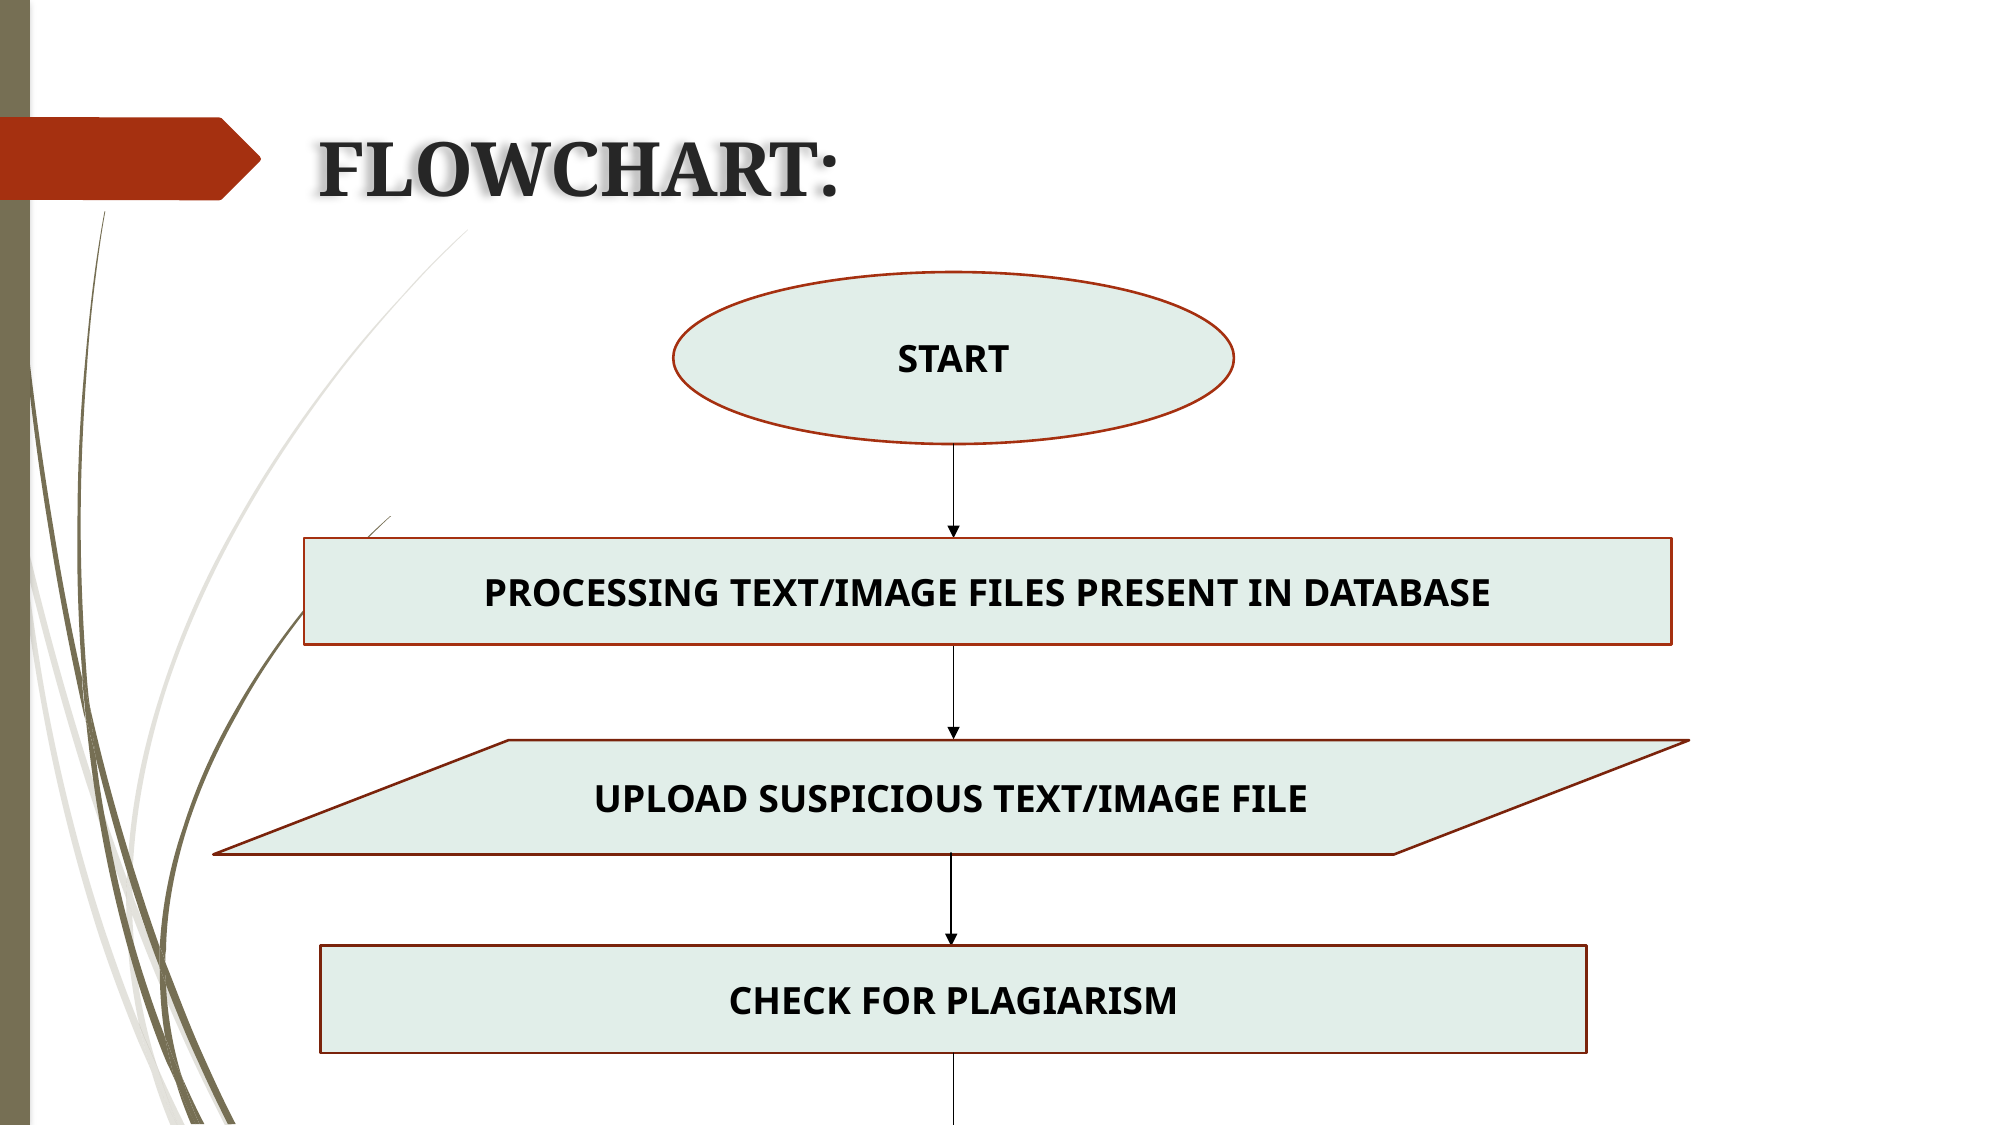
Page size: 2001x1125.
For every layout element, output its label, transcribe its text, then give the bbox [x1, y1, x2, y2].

text_box CHECK FOR PLAGIARISM [319, 944, 1588, 1054]
text_box PROCESSING TEXT/IMAGE FILES PRESENT IN DATABASE [303, 537, 1673, 646]
text_box START [671, 270, 1236, 446]
text_box UPLOAD SUSPICIOUS TEXT/IMAGE FILE [211, 738, 1691, 856]
title FLOWCHART: [303, 113, 1766, 244]
